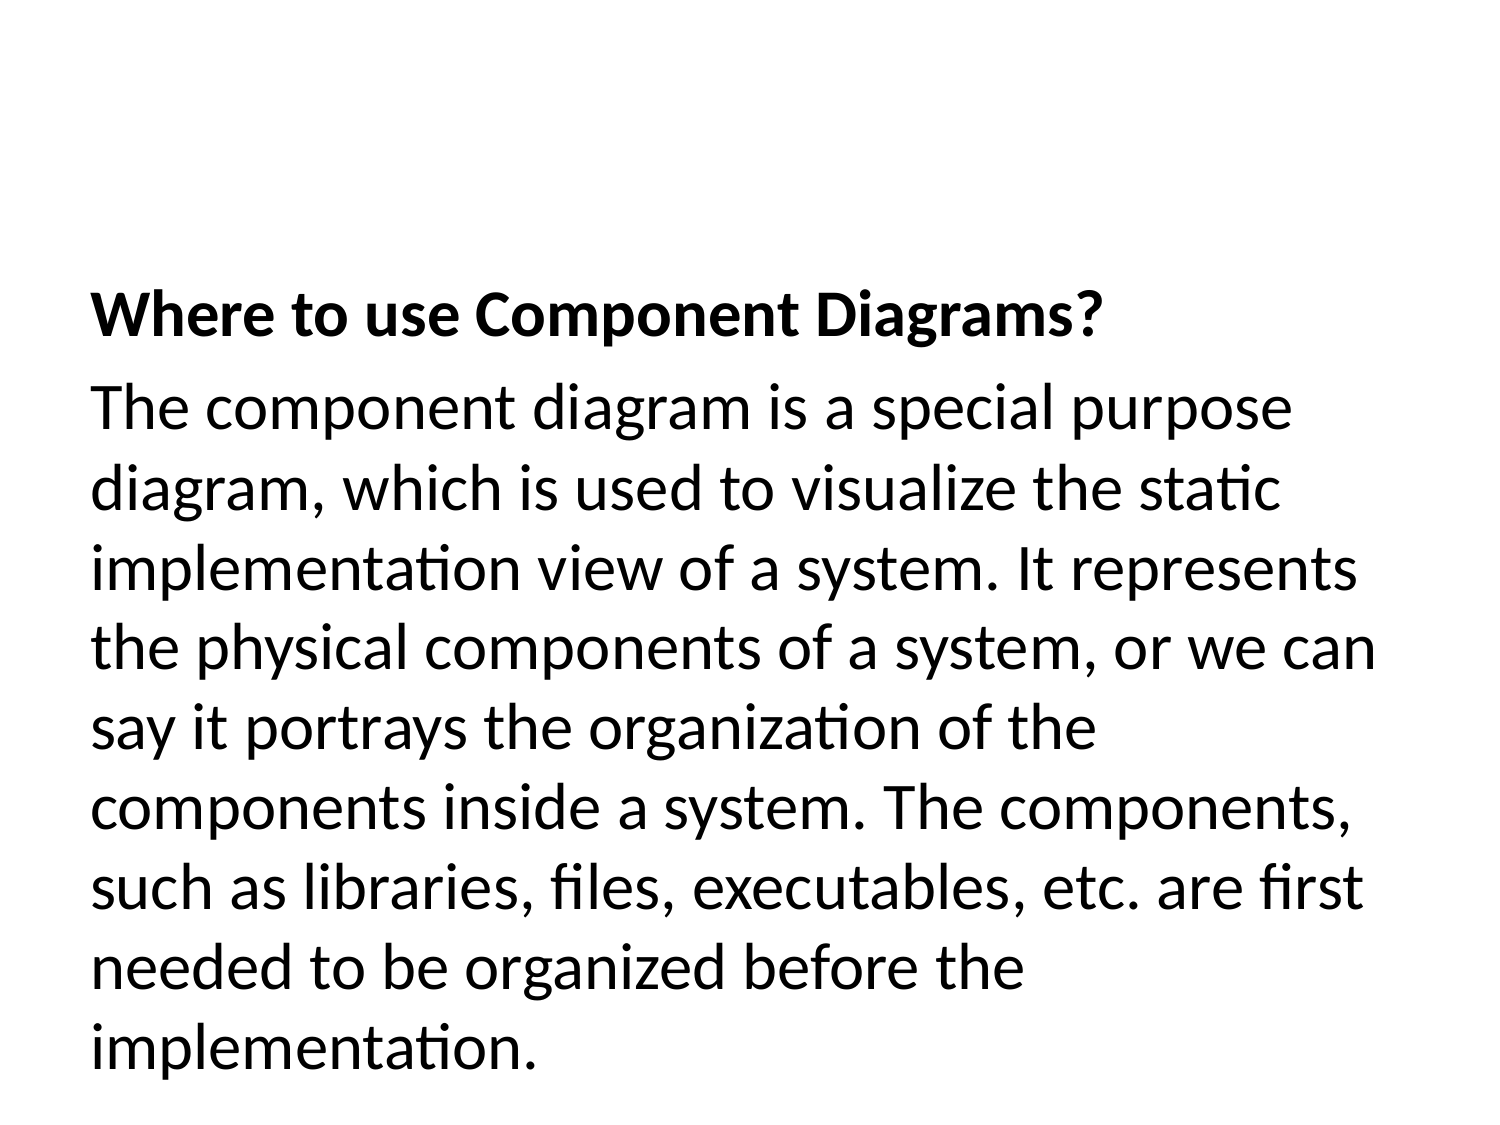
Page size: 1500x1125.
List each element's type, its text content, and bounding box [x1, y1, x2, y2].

list Where to use Component Diagrams? The component diagram is a special purpose diagram, which is used to visualize the static implementation view of a system. It represents the physical components of a system, or we can say it portrays the organization of the components inside a system. The components, such as libraries, files, executables, etc. are first needed to be organized before the implementation. [75, 262, 1425, 1005]
